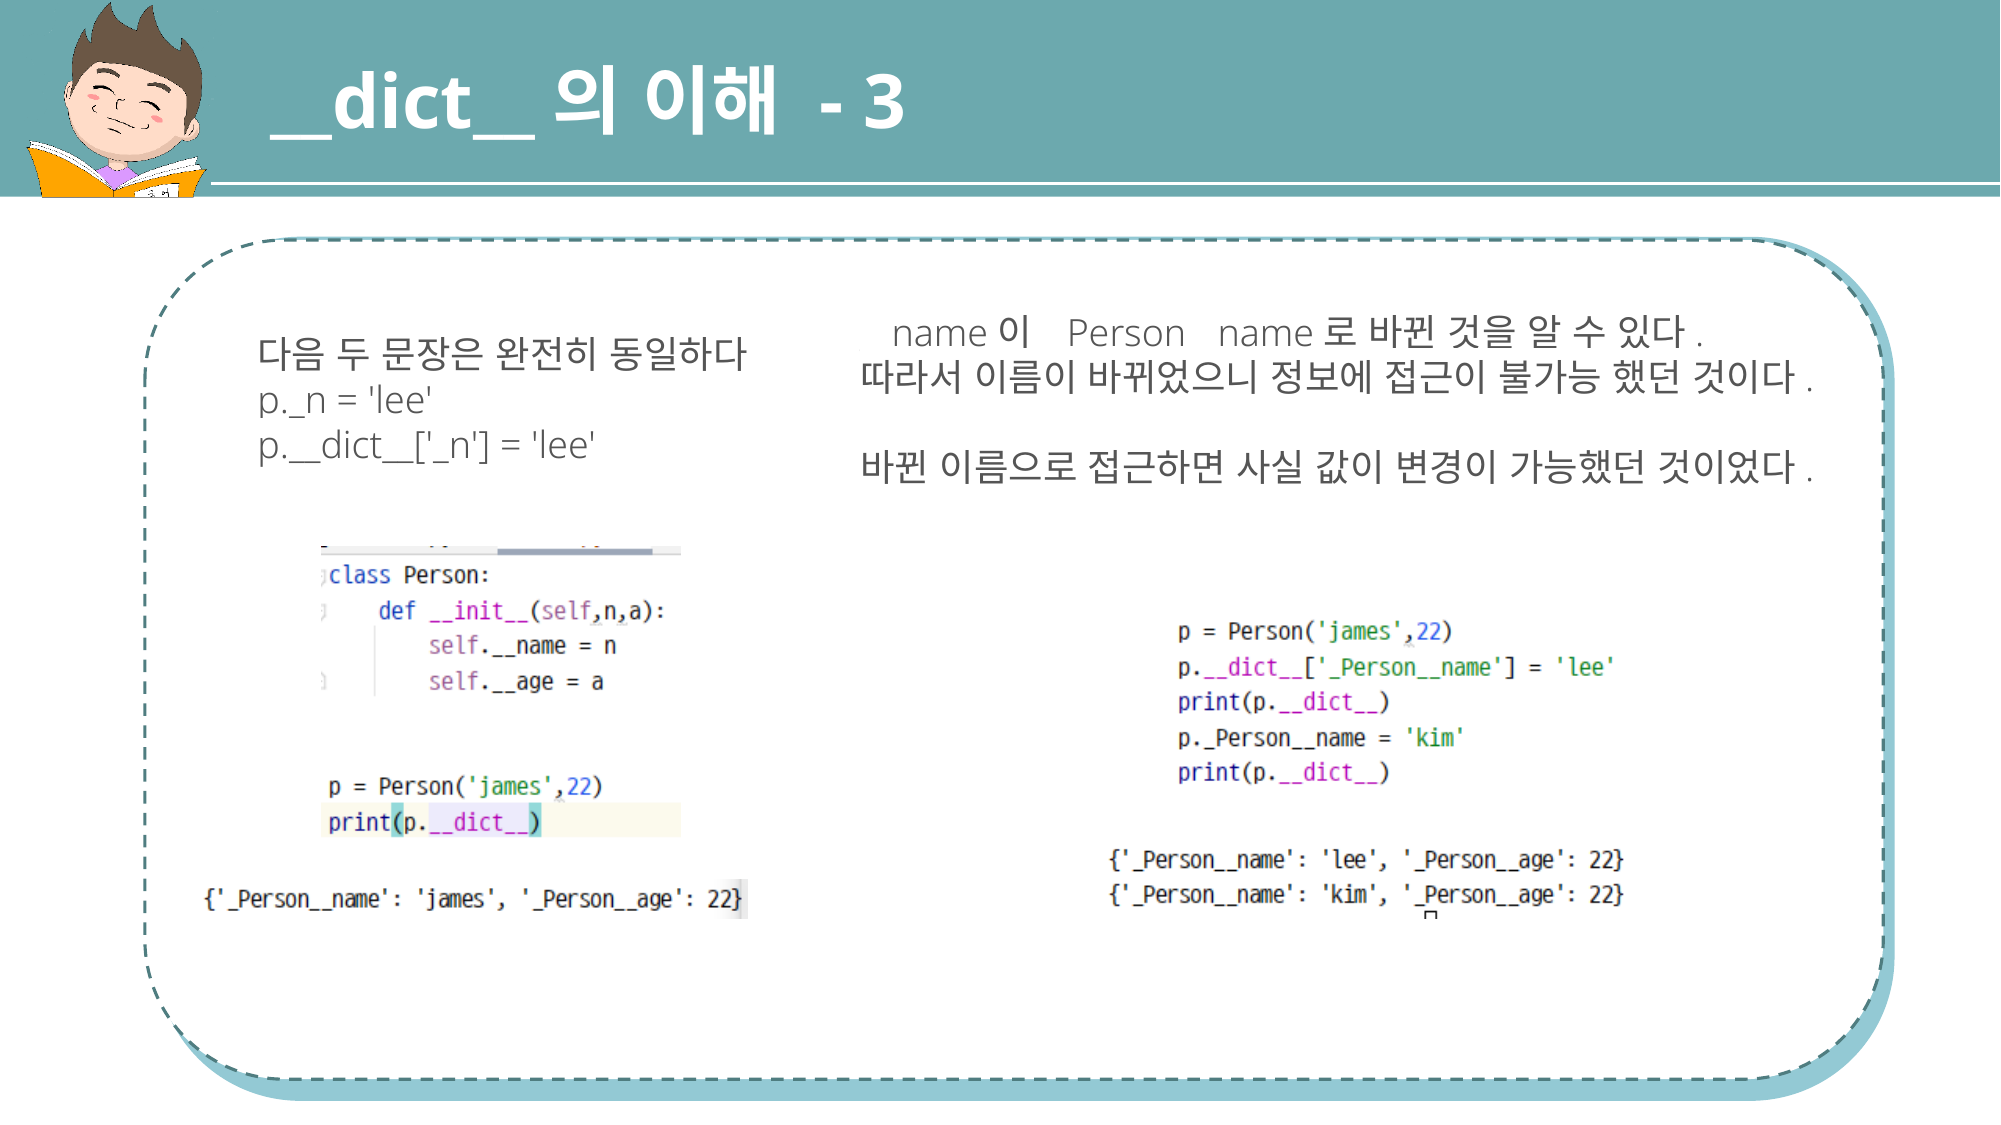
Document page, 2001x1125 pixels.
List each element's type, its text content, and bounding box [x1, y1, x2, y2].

picture [199, 879, 748, 919]
picture [1172, 607, 1631, 792]
picture [1104, 840, 1661, 919]
text_box [143, 238, 1885, 1081]
text_box __name이 _Person__name로 바뀐 것을 알 수 있다. 따라서 이름이 바뀌었으니 정보에 접근이 불가능 했던 것이다. 바뀐 이름으로 접근하면 사실 값이 변경이 가능했던 것이었다. [845, 301, 1848, 496]
picture [22, 0, 224, 200]
text_box [174, 235, 1896, 1102]
picture [321, 546, 681, 853]
text_box 다음 두 문장은 완전히 동일하다 p._n = 'lee' p.__dict__['_n'] = 'lee' [242, 323, 845, 474]
text_box __dict__의 이해 - 3 [236, 45, 922, 151]
